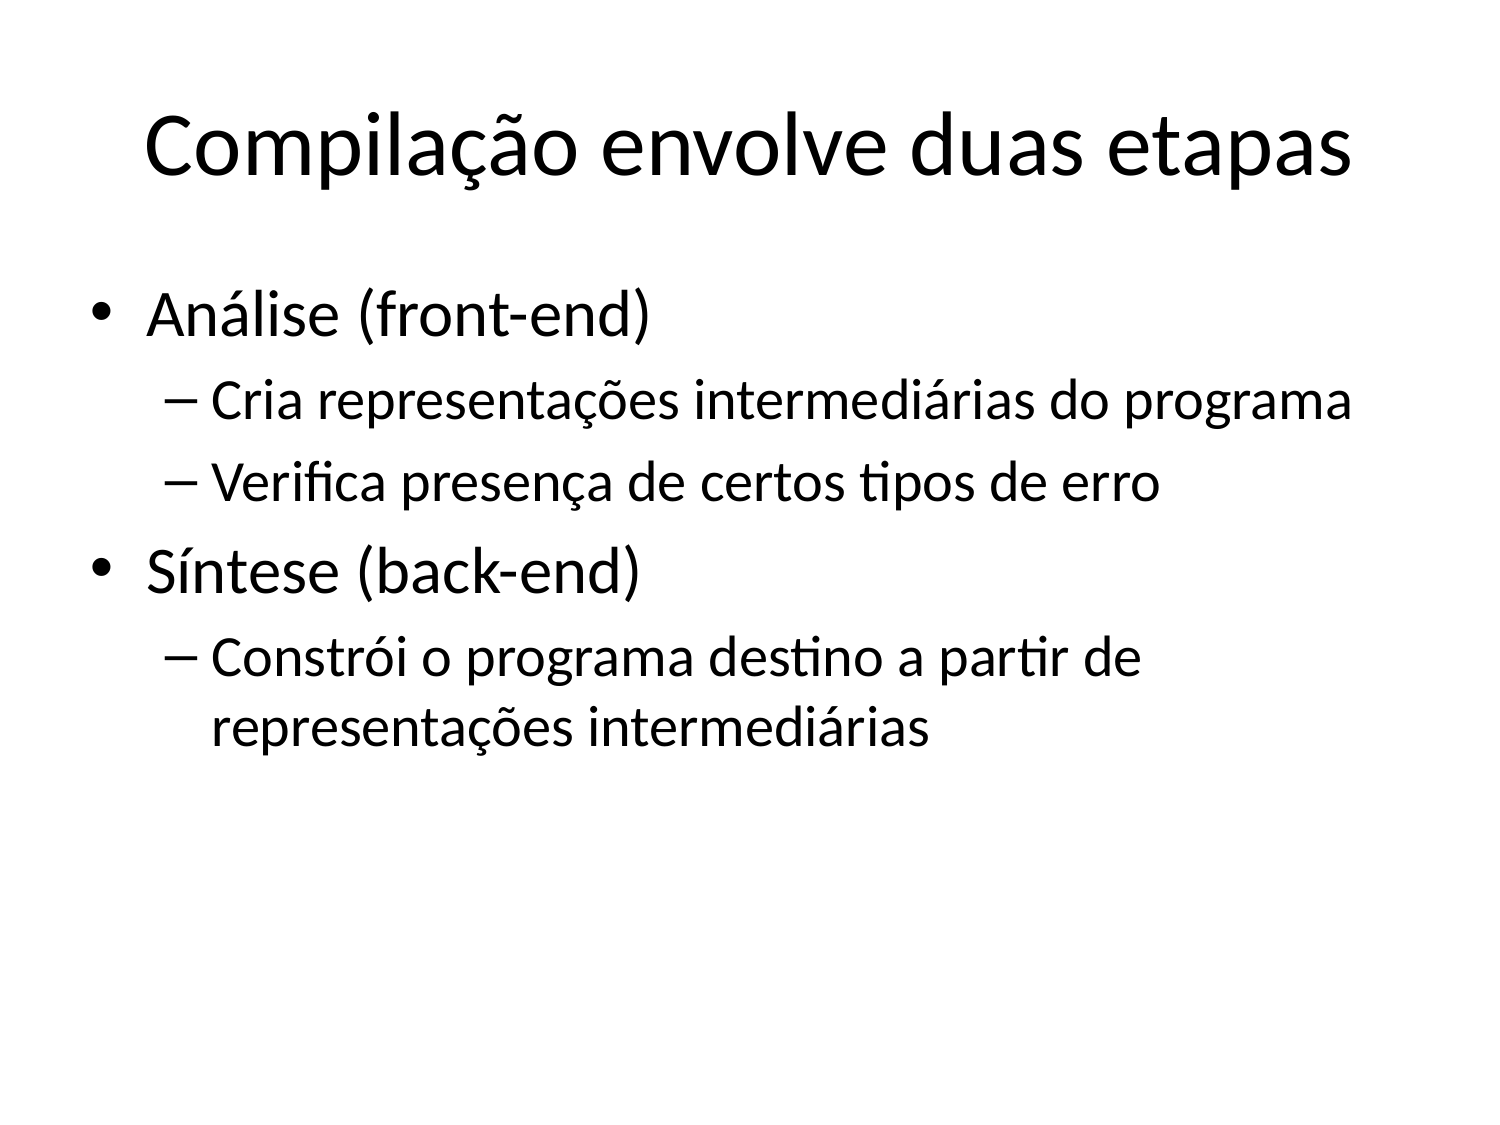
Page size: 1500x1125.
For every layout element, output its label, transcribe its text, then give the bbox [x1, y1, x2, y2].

text_box Compilação envolve duas etapas [75, 45, 1425, 233]
text_box Análise (front-end) Cria representações intermediárias do programa Verifica presença de certos tipos de erro Síntese (back-end) Constrói o programa destino a partir de representações intermediárias [75, 262, 1425, 1005]
